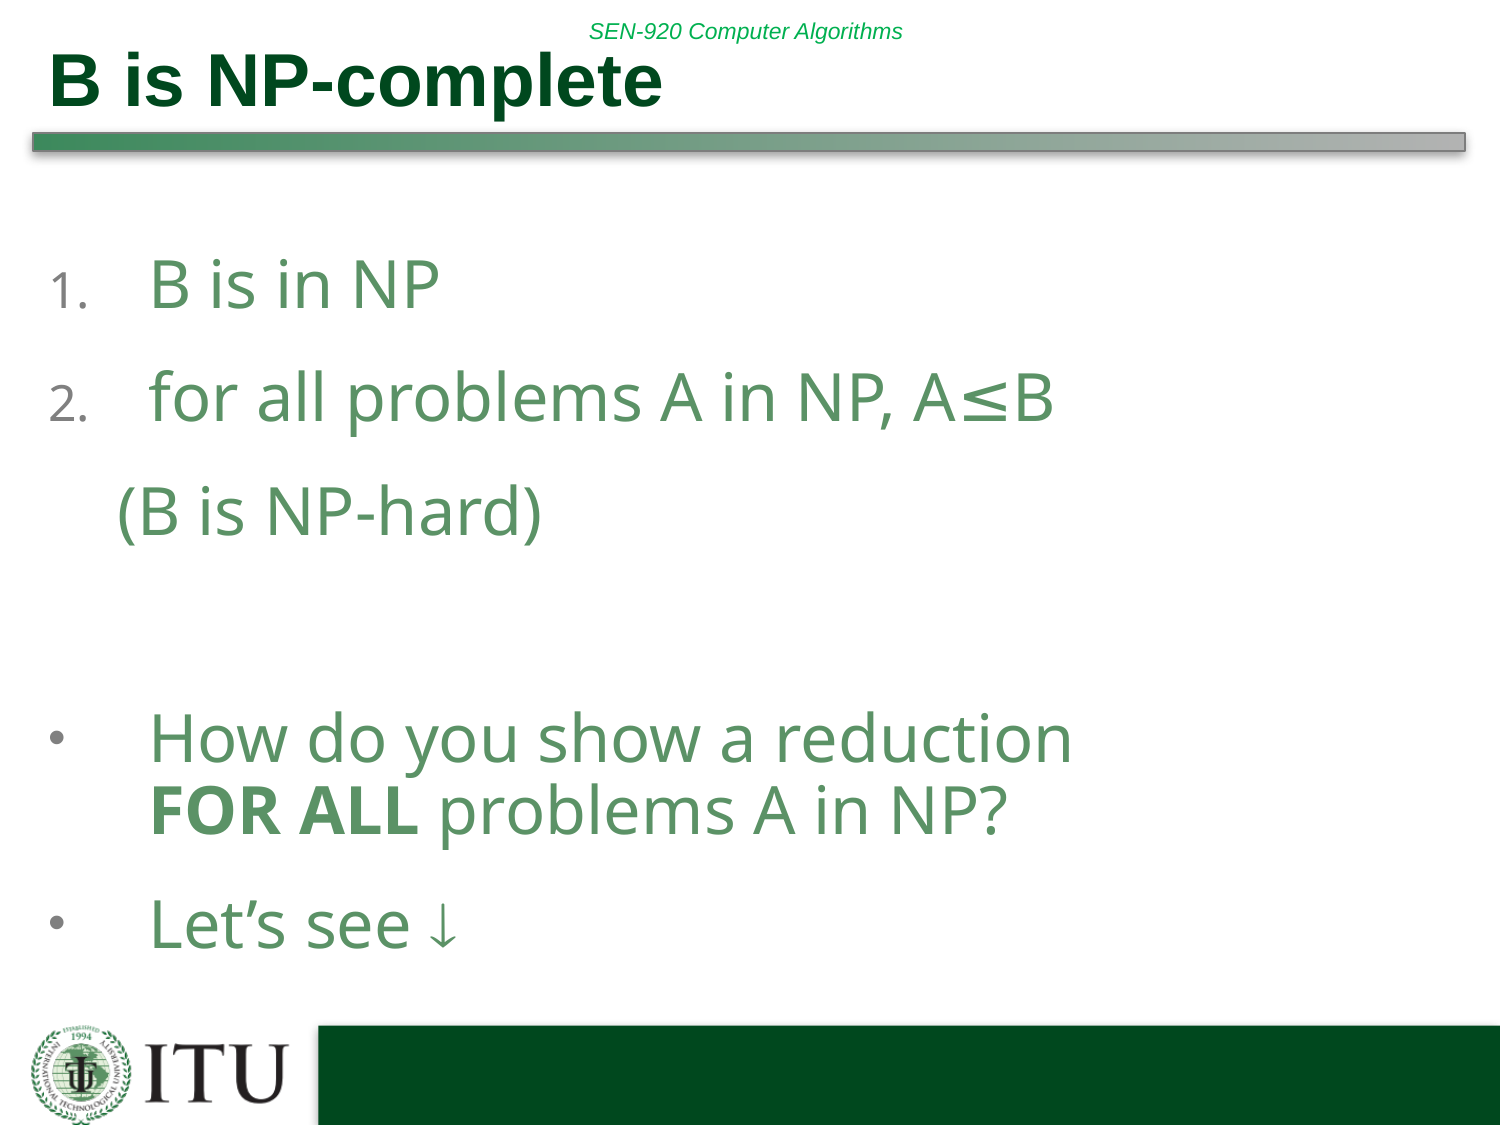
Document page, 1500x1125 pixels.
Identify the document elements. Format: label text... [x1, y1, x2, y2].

title B is NP-complete [33, 24, 1465, 134]
list B is in NP for all problems A in NP, A≤B (B is NP-hard) How do you show a reduction FOR ALL problems A in NP? Let’s see  [33, 151, 1465, 1005]
